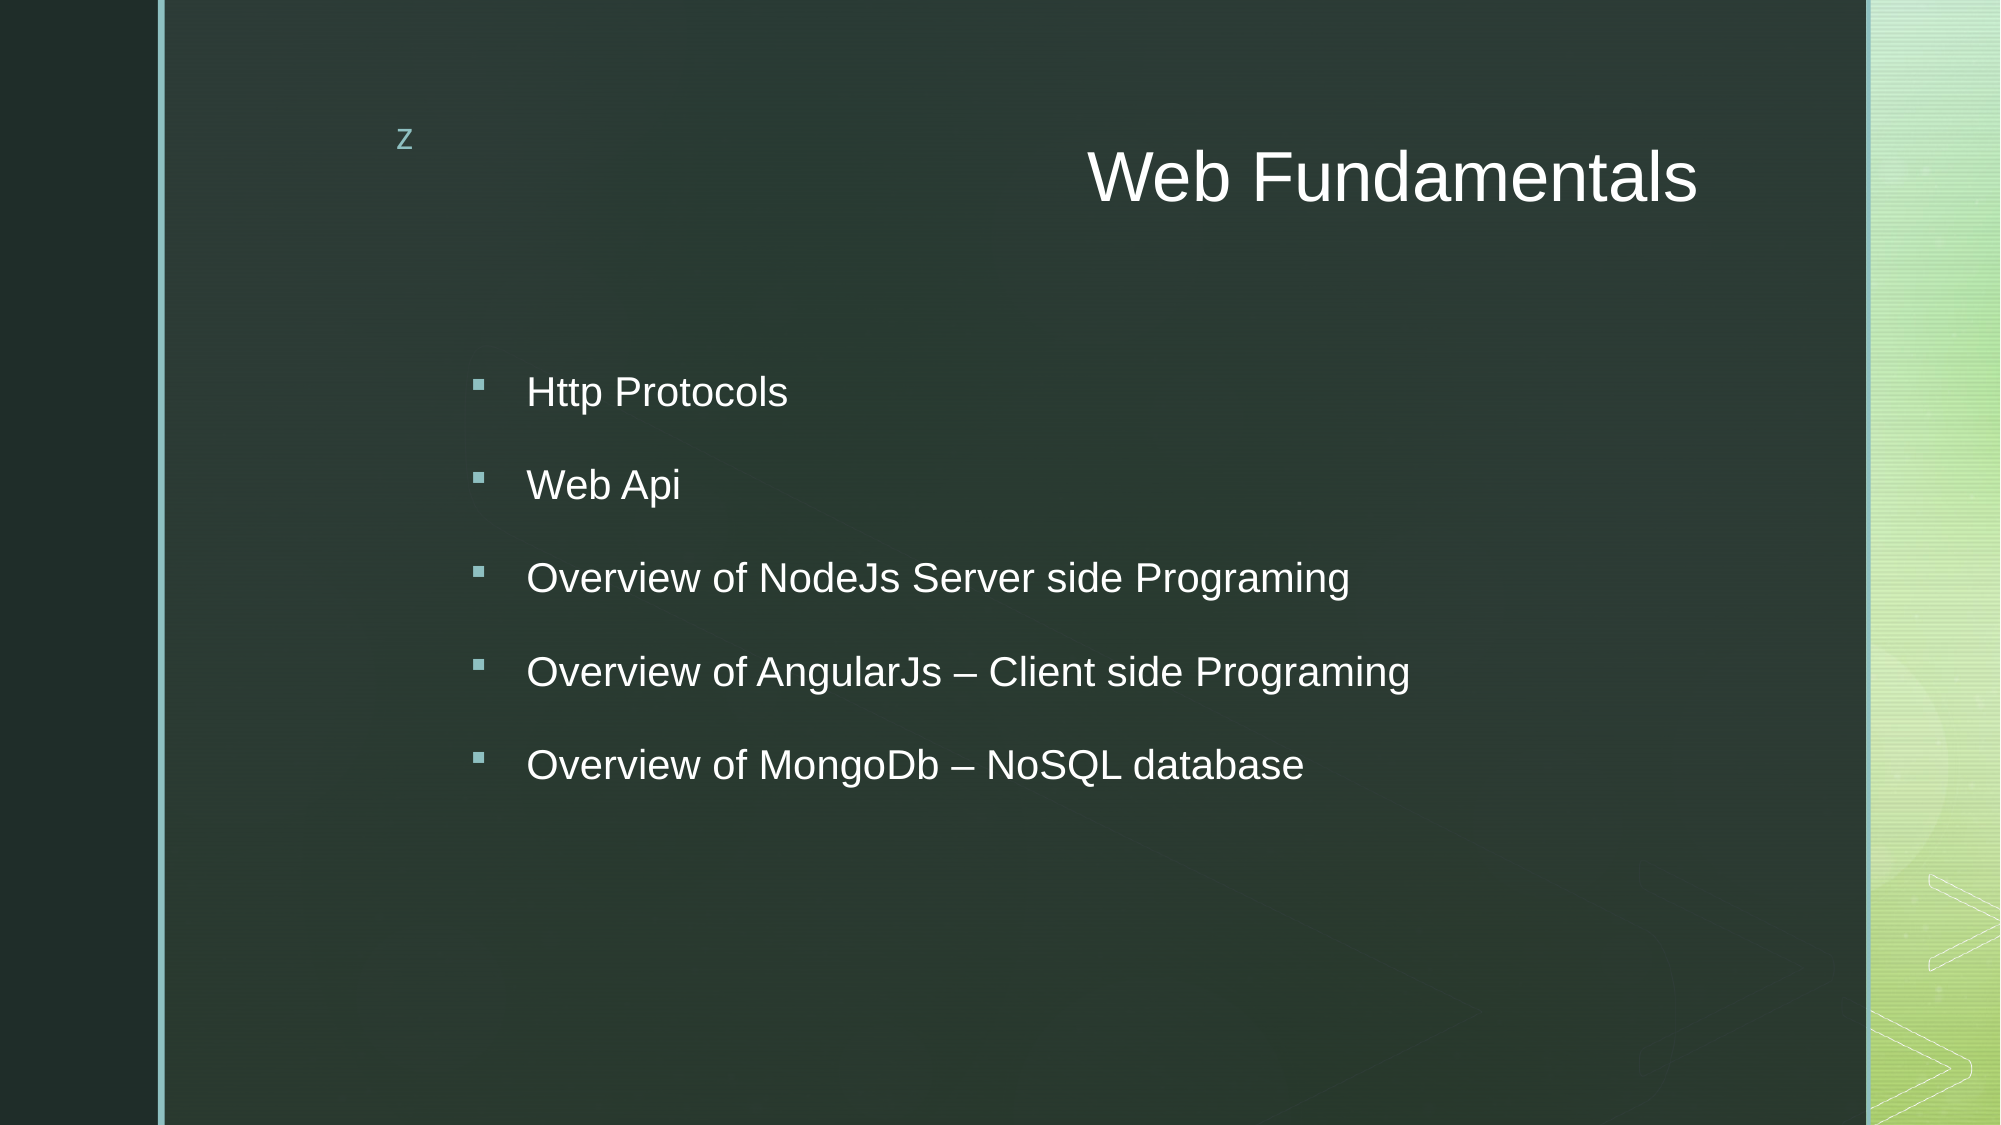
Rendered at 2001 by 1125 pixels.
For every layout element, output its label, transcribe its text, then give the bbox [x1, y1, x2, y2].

list Http Protocols Web Api Overview of NodeJs Server side Programing Overview of AngularJs – Client side Programing Overview of MongoDb – NoSQL database [454, 336, 1734, 993]
title Web Fundamentals [428, 132, 1734, 310]
picture [1871, 0, 2001, 1125]
